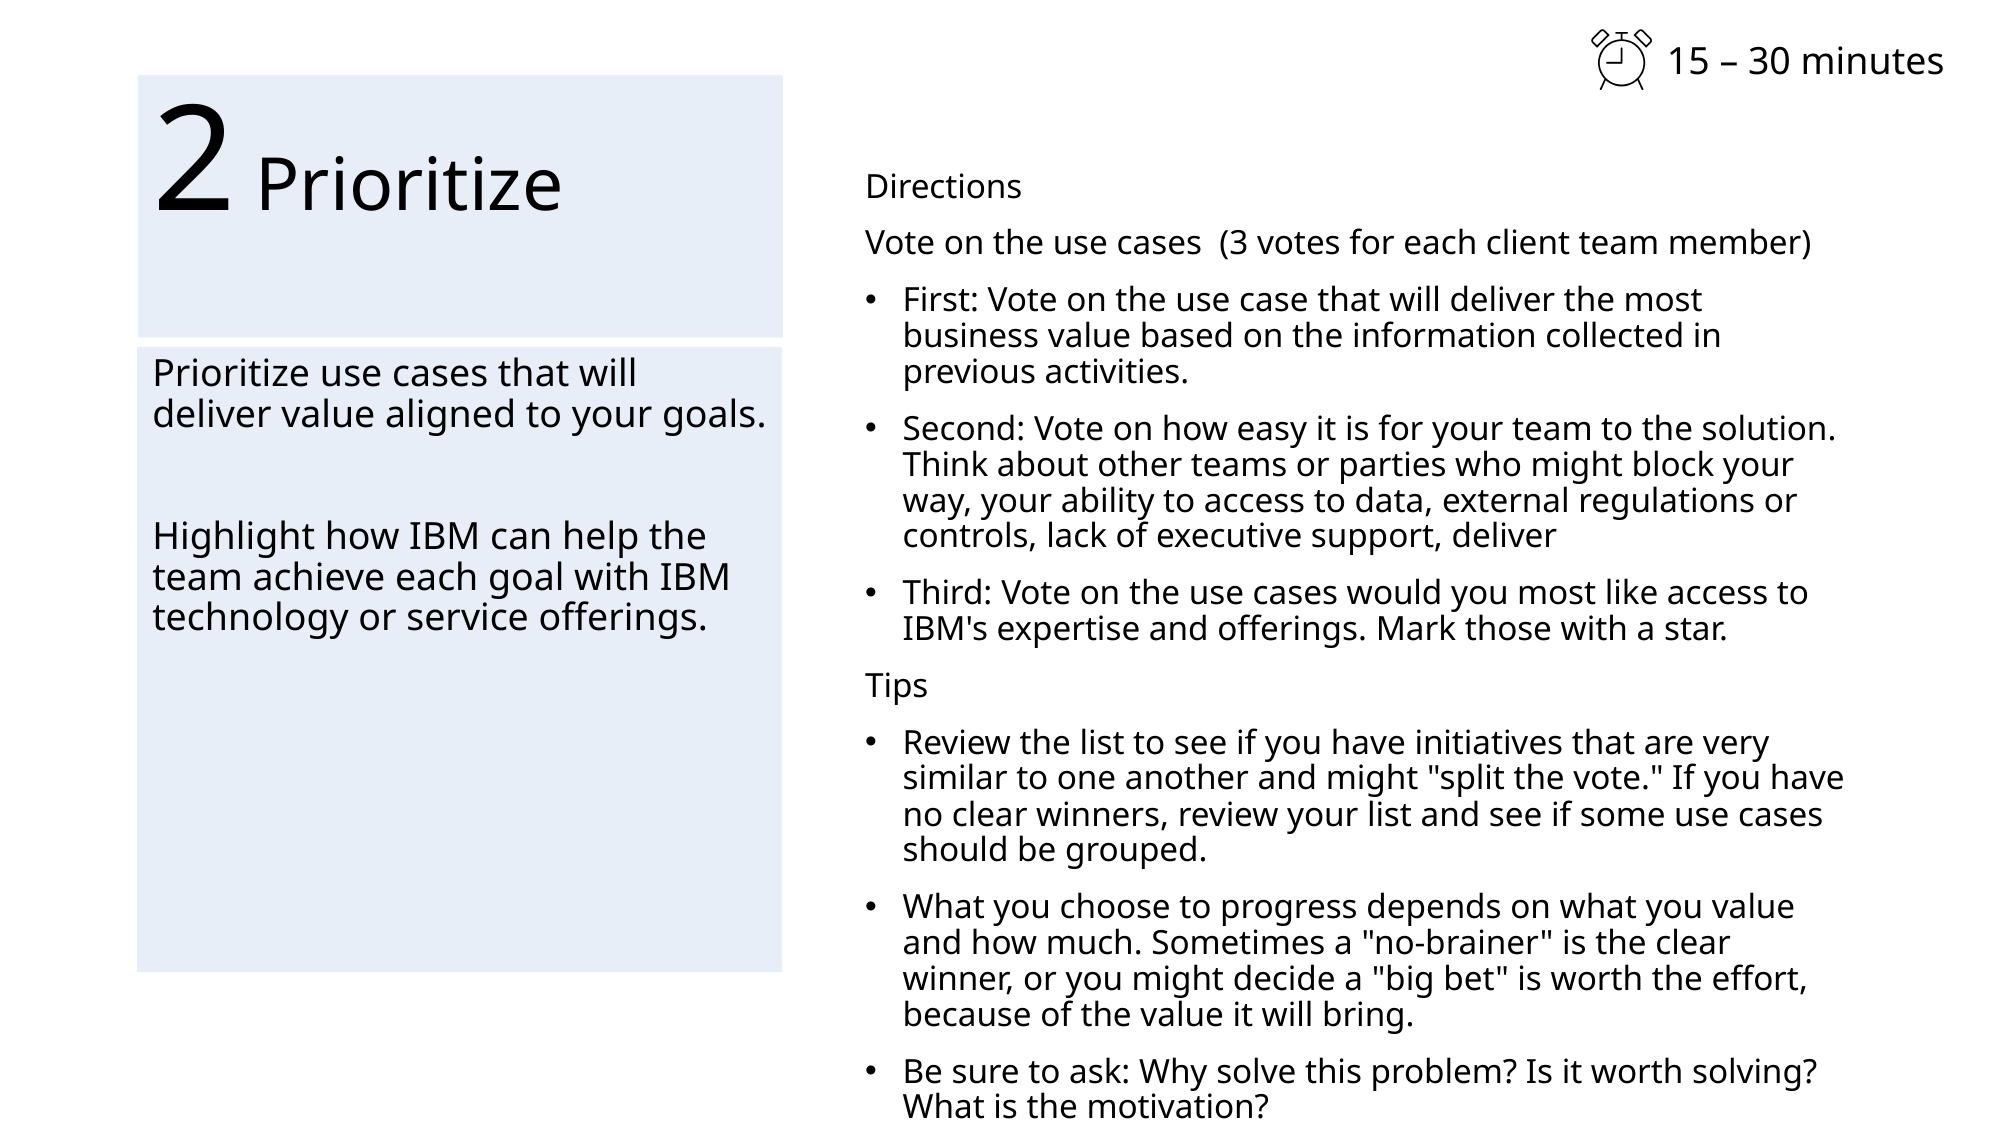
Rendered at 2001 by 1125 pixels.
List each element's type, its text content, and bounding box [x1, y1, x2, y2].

title 2 Prioritize [137, 75, 783, 338]
picture [1578, 16, 1665, 103]
text_box 15 – 30 minutes [1665, 29, 1960, 90]
list Directions Vote on the use cases (3 votes for each client team member) First: Vote on the use case that will deliver the most business value based on the information collected in previous activities. Second: Vote on how easy it is for your team to the solution. Think about other teams or parties who might block your way, your ability to access to data, external regulations or controls, lack of executive support, deliver Third: Vote on the use cases would you most like access to IBM's expertise and offerings. Mark those with a star. Tips Review the list to see if you have initiatives that are very similar to one another and might "split the vote." If you have no clear winners, review your list and see if some use cases should be grouped. What you choose to progress depends on what you value and how much. Sometimes a "no-brainer" is the clear winner, or you might decide a "big bet" is worth the effort, because of the value it will bring. Be sure to ask: Why solve this problem? Is it worth solving? What is the motivation? [850, 161, 1863, 1125]
list Prioritize use cases that will deliver value aligned to your goals. Highlight how IBM can help the team achieve each goal with IBM technology or service offerings. [137, 346, 783, 973]
